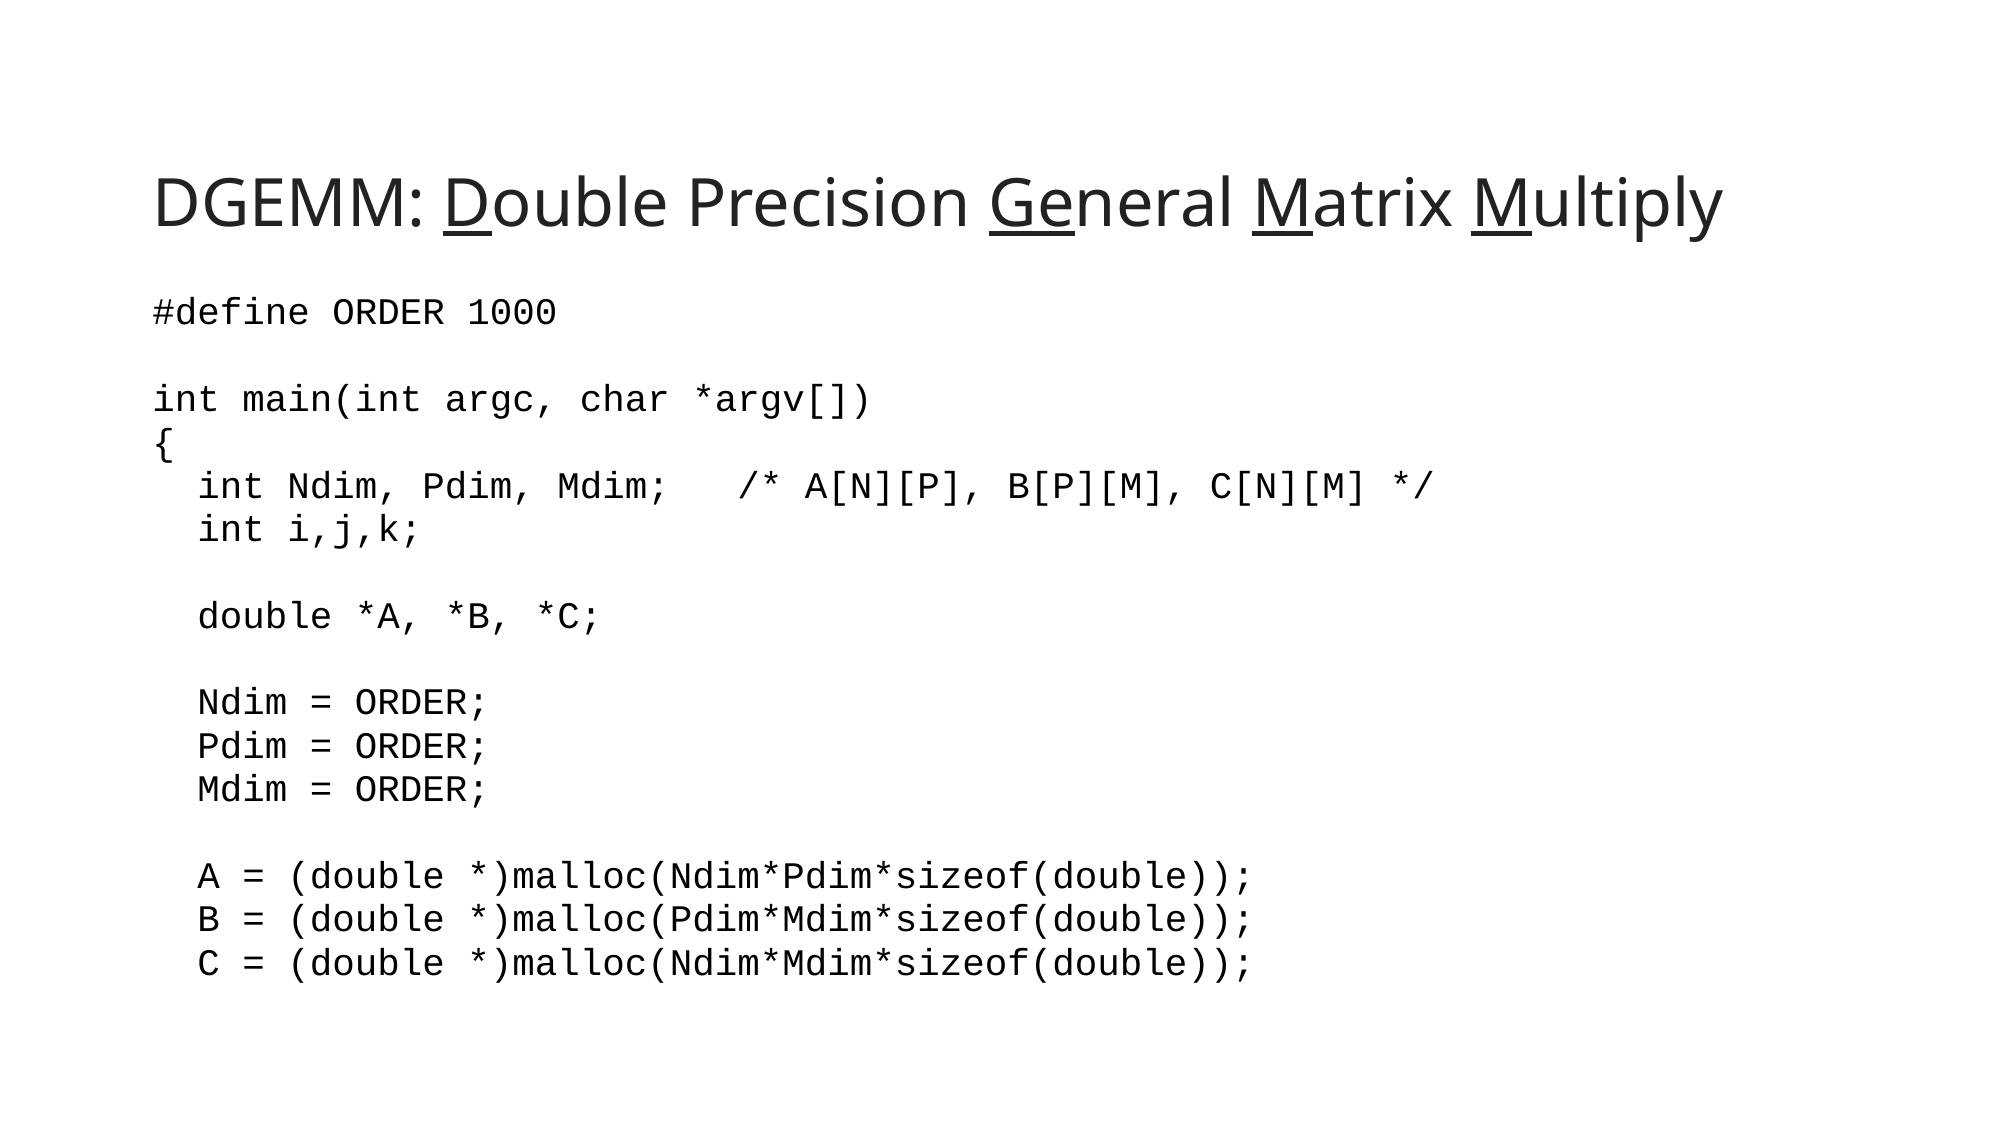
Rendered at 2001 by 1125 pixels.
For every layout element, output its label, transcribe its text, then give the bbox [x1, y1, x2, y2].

list #define ORDER 1000 int main(int argc, char *argv[]) { int Ndim, Pdim, Mdim; /* A[N][P], B[P][M], C[N][M] */ int i,j,k; double *A, *B, *C; Ndim = ORDER; Pdim = ORDER; Mdim = ORDER; A = (double *)malloc(Ndim*Pdim*sizeof(double)); B = (double *)malloc(Pdim*Mdim*sizeof(double)); C = (double *)malloc(Ndim*Mdim*sizeof(double)); [137, 299, 1863, 1014]
title DGEMM: Double Precision General Matrix Multiply [137, 59, 1863, 278]
